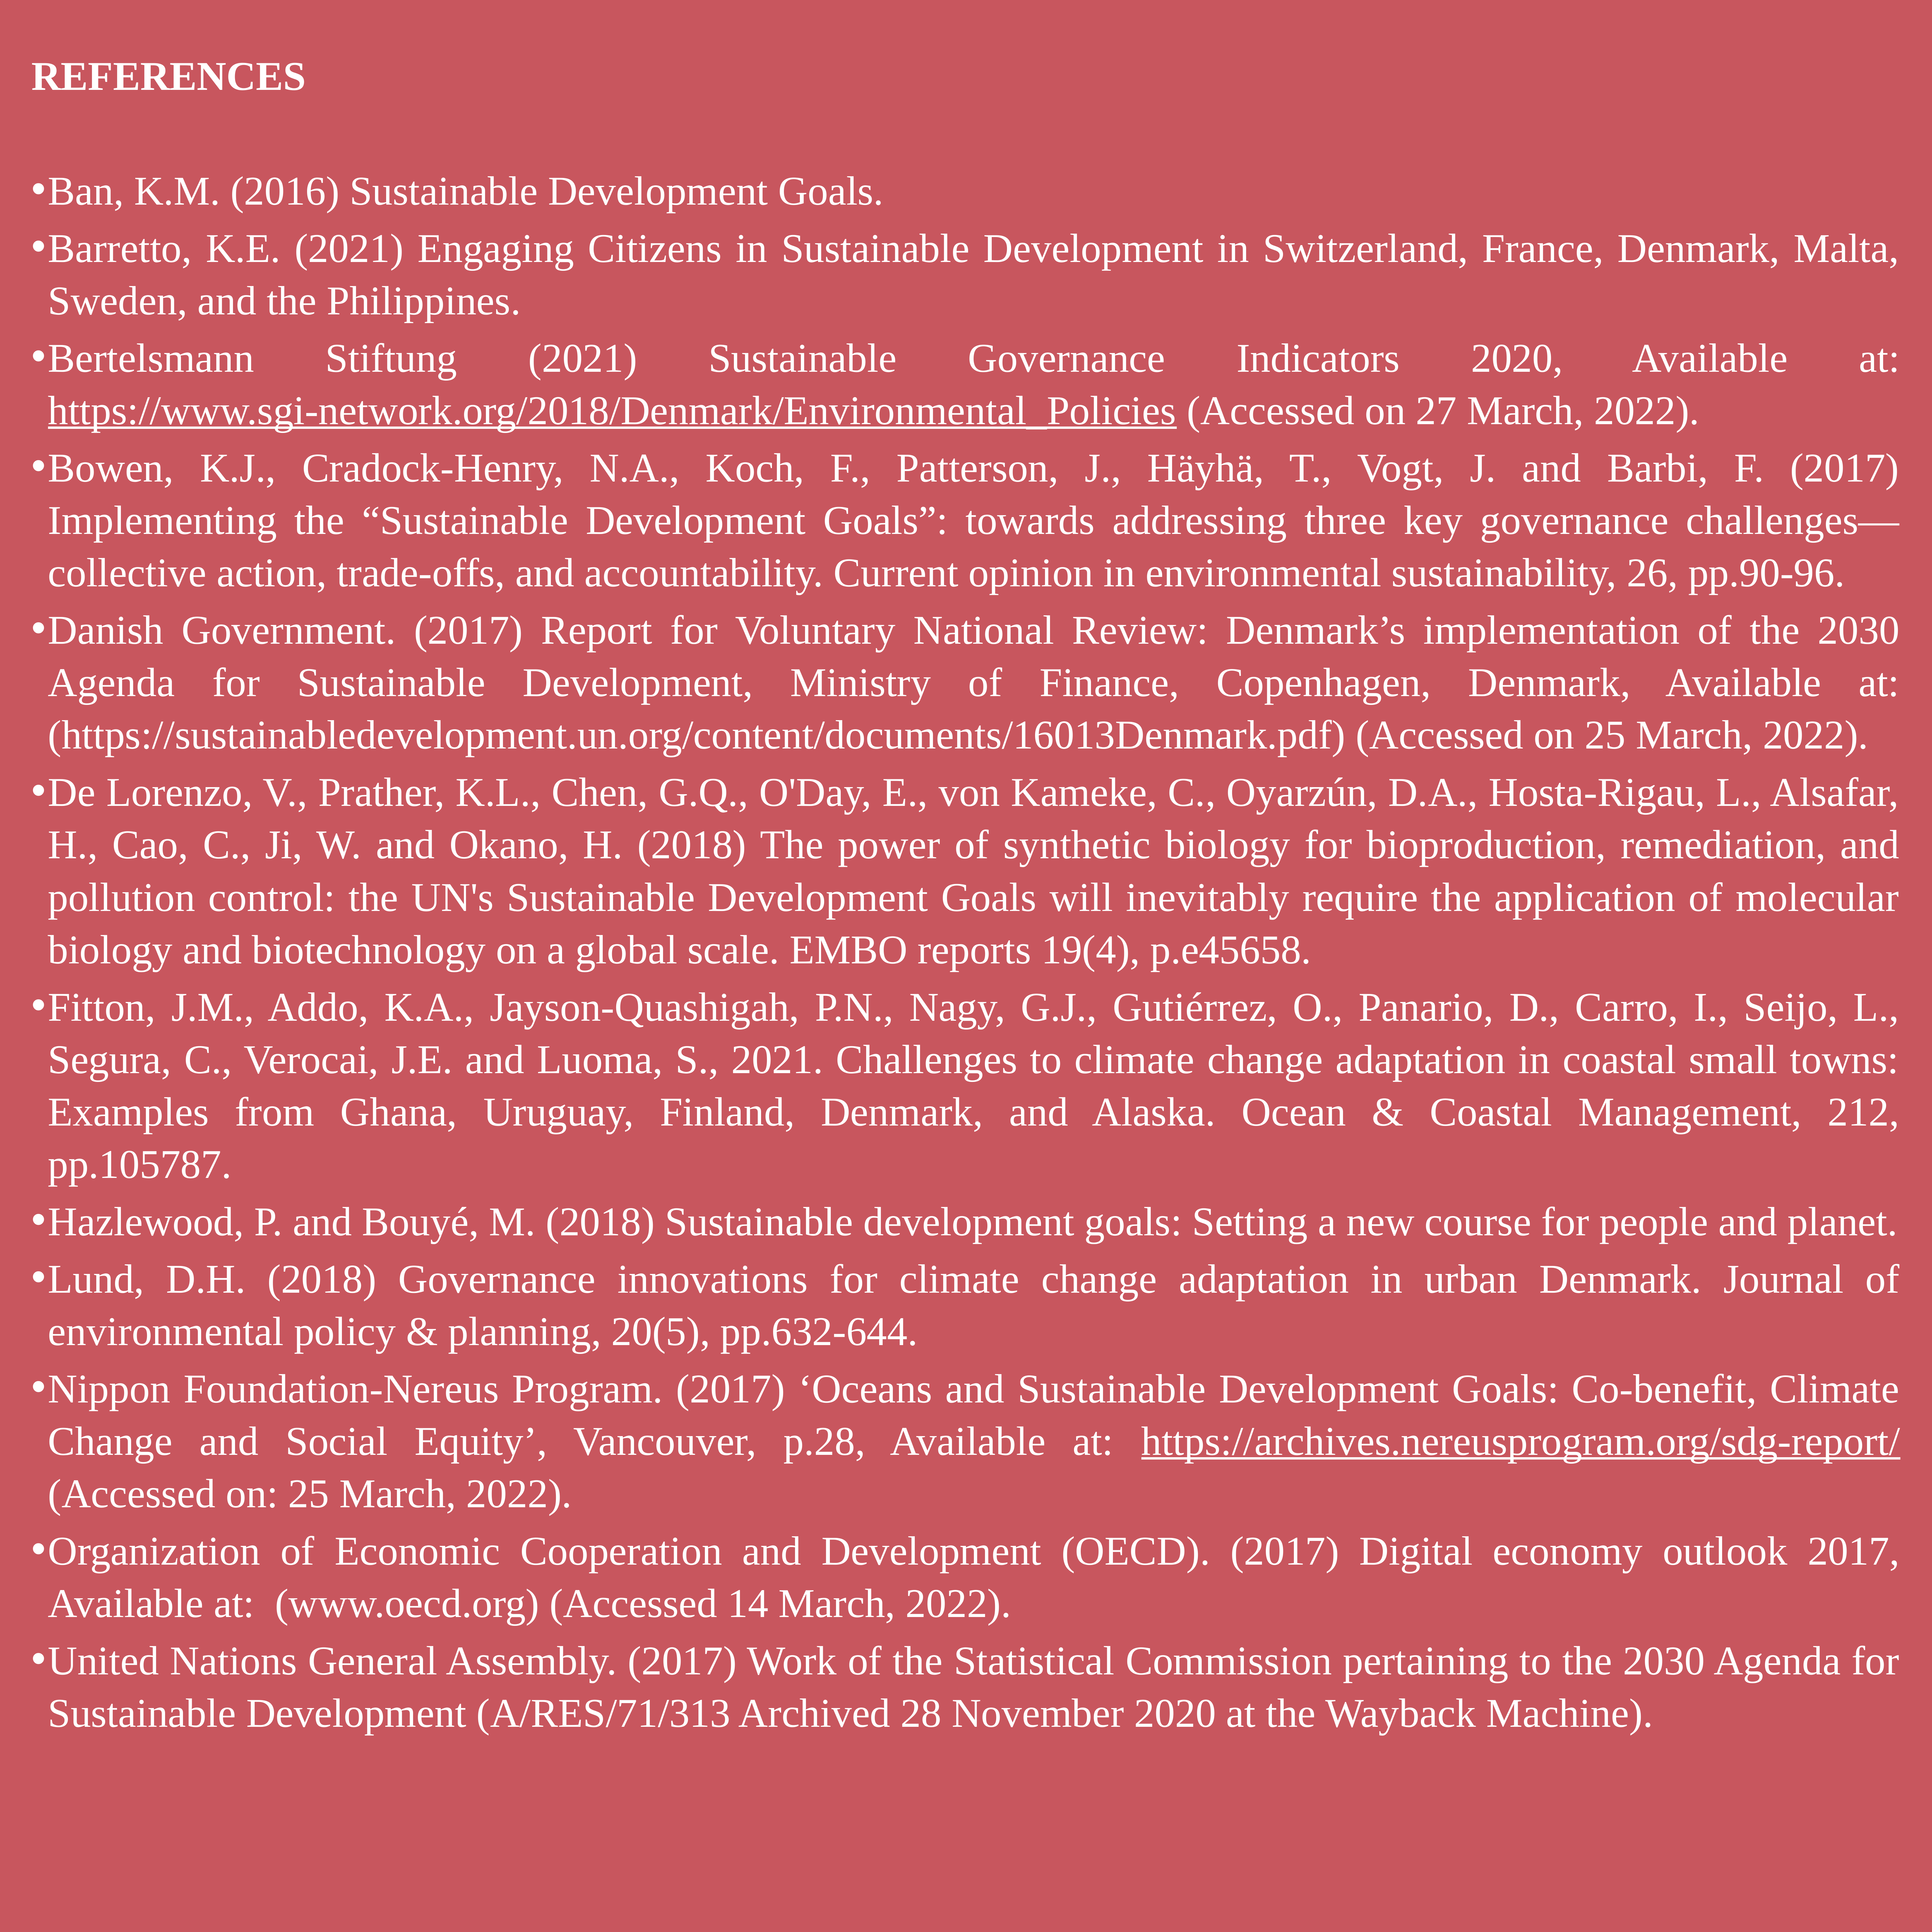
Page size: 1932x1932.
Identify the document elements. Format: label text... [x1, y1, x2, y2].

text_box REFERENCES Ban, K.M. (2016) Sustainable Development Goals. Barretto, K.E. (2021) Engaging Citizens in Sustainable Development in Switzerland, France, Denmark, Malta, Sweden, and the Philippines. Bertelsmann Stiftung (2021) Sustainable Governance Indicators 2020, Available at: https://www.sgi-network.org/2018/Denmark/Environmental_Policies (Accessed on 27 March, 2022). Bowen, K.J., Cradock-Henry, N.A., Koch, F., Patterson, J., Häyhä, T., Vogt, J. and Barbi, F. (2017) Implementing the “Sustainable Development Goals”: towards addressing three key governance challenges—collective action, trade-offs, and accountability. Current opinion in environmental sustainability, 26, pp.90-96. Danish Government. (2017) Report for Voluntary National Review: Denmark’s implementation of the 2030 Agenda for Sustainable Development, Ministry of Finance, Copenhagen, Denmark, Available at: (https://sustainabledevelopment.un.org/content/documents/16013Denmark.pdf) (Accessed on 25 March, 2022). De Lorenzo, V., Prather, K.L., Chen, G.Q., O'Day, E., von Kameke, C., Oyarzún, D.A., Hosta‐Rigau, L., Alsafar, H., Cao, C., Ji, W. and Okano, H. (2018) The power of synthetic biology for bioproduction, remediation, and pollution control: the UN's Sustainable Development Goals will inevitably require the application of molecular biology and biotechnology on a global scale. EMBO reports 19(4), p.e45658. Fitton, J.M., Addo, K.A., Jayson-Quashigah, P.N., Nagy, G.J., Gutiérrez, O., Panario, D., Carro, I., Seijo, L., Segura, C., Verocai, J.E. and Luoma, S., 2021. Challenges to climate change adaptation in coastal small towns: Examples from Ghana, Uruguay, Finland, Denmark, and Alaska. Ocean & Coastal Management, 212, pp.105787. Hazlewood, P. and Bouyé, M. (2018) Sustainable development goals: Setting a new course for people and planet. Lund, D.H. (2018) Governance innovations for climate change adaptation in urban Denmark. Journal of environmental policy & planning, 20(5), pp.632-644. Nippon Foundation-Nereus Program. (2017) ‘Oceans and Sustainable Development Goals: Co-benefit, Climate Change and Social Equity’, Vancouver, p.28, Available at: https://archives.nereusprogram.org/sdg-report/ (Accessed on: 25 March, 2022). Organization of Economic Cooperation and Development (OECD). (2017) Digital economy outlook 2017, Available at: (www.oecd.org) (Accessed 14 March, 2022). United Nations General Assembly. (2017) Work of the Statistical Commission pertaining to the 2030 Agenda for Sustainable Development (A/RES/71/313 Archived 28 November 2020 at the Wayback Machine). [27, 44, 1905, 1737]
